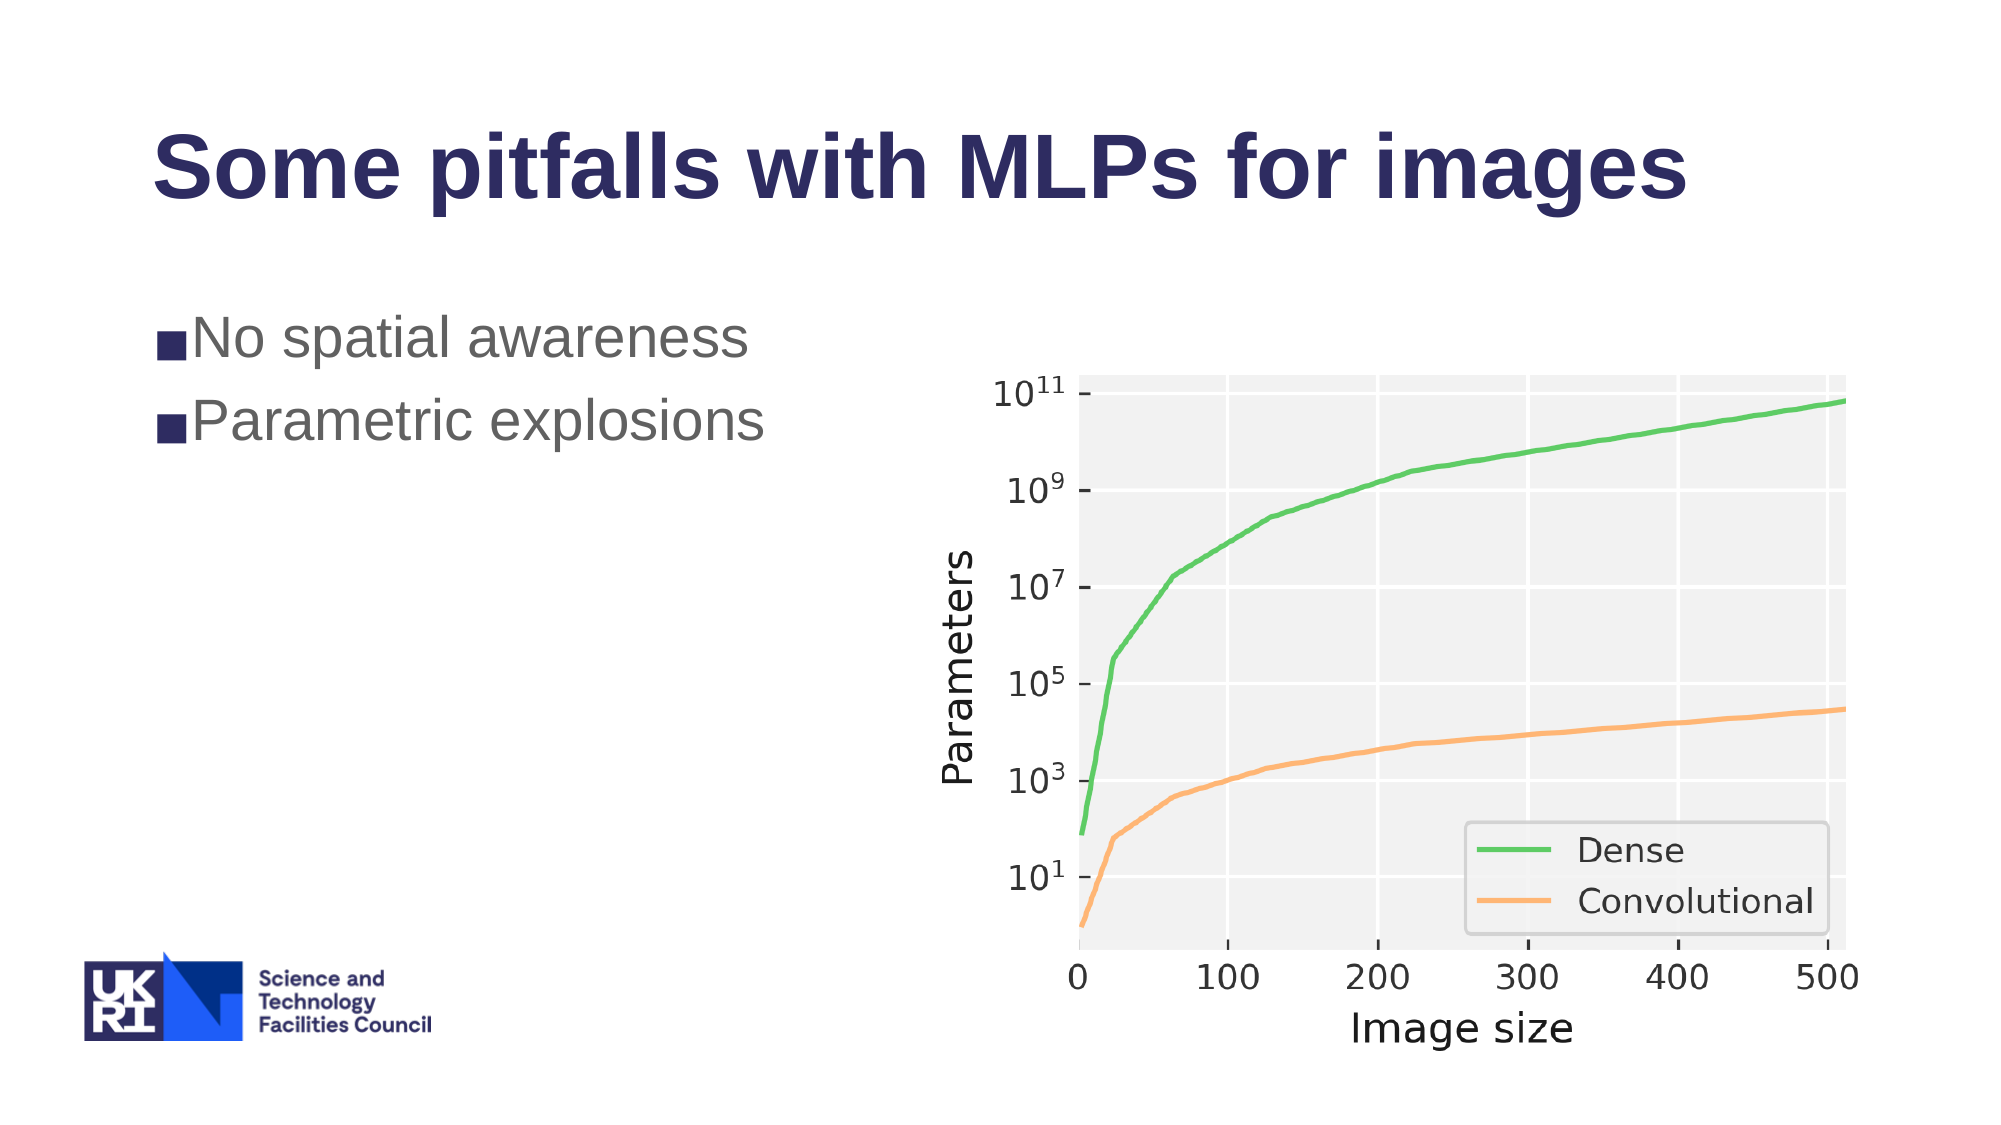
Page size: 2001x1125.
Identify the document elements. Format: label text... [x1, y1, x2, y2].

picture [84, 951, 431, 1041]
title Some pitfalls with MLPs for images [137, 59, 1863, 278]
picture [897, 337, 1898, 1088]
list No spatial awareness Parametric explosions [137, 299, 1863, 1014]
